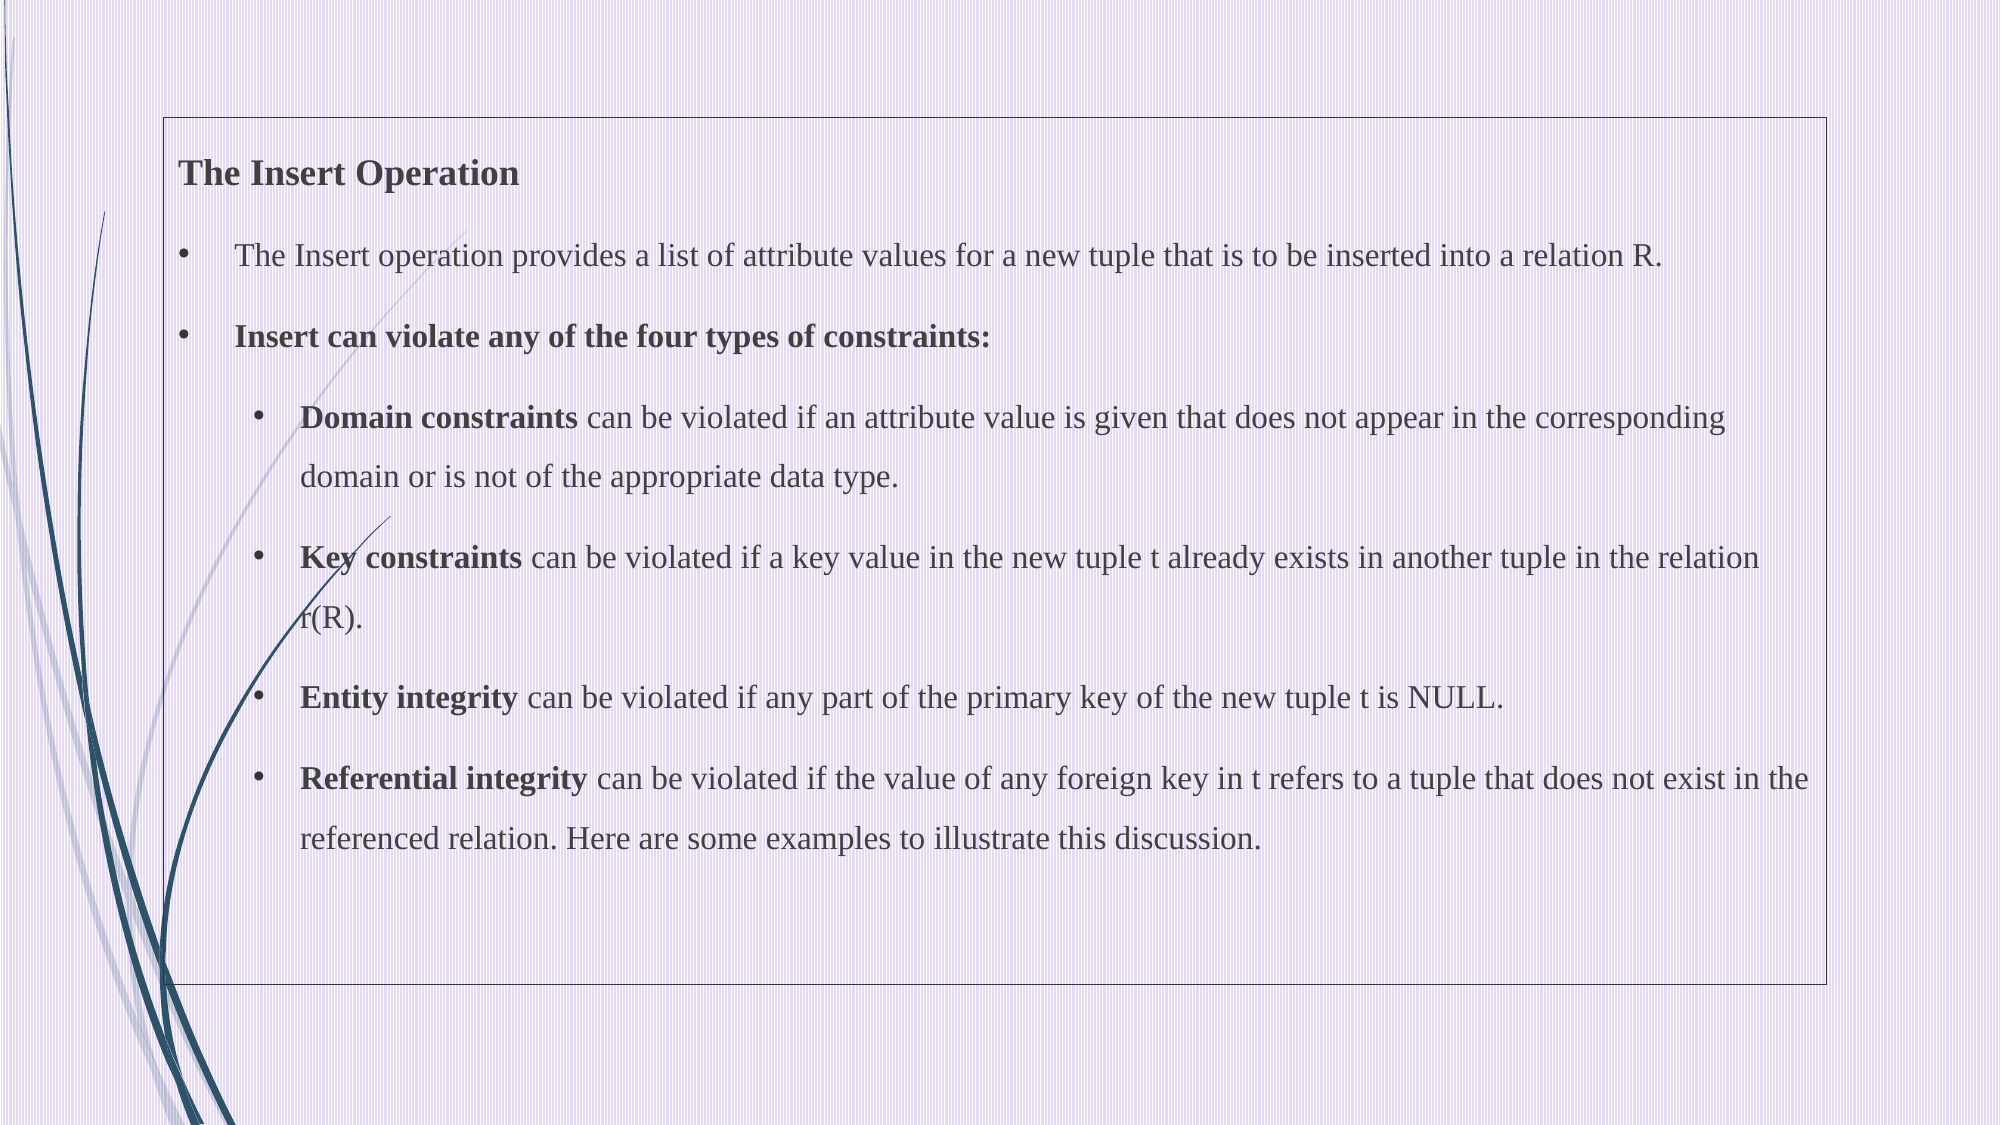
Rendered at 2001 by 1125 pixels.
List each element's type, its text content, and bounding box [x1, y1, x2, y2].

list The Insert Operation The Insert operation provides a list of attribute values for a new tuple that is to be inserted into a relation R. Insert can violate any of the four types of constraints: Domain constraints can be violated if an attribute value is given that does not appear in the corresponding domain or is not of the appropriate data type. Key constraints can be violated if a key value in the new tuple t already exists in another tuple in the relation r(R). Entity integrity can be violated if any part of the primary key of the new tuple t is NULL. Referential integrity can be violated if the value of any foreign key in t refers to a tuple that does not exist in the referenced relation. Here are some examples to illustrate this discussion. [163, 117, 1827, 985]
